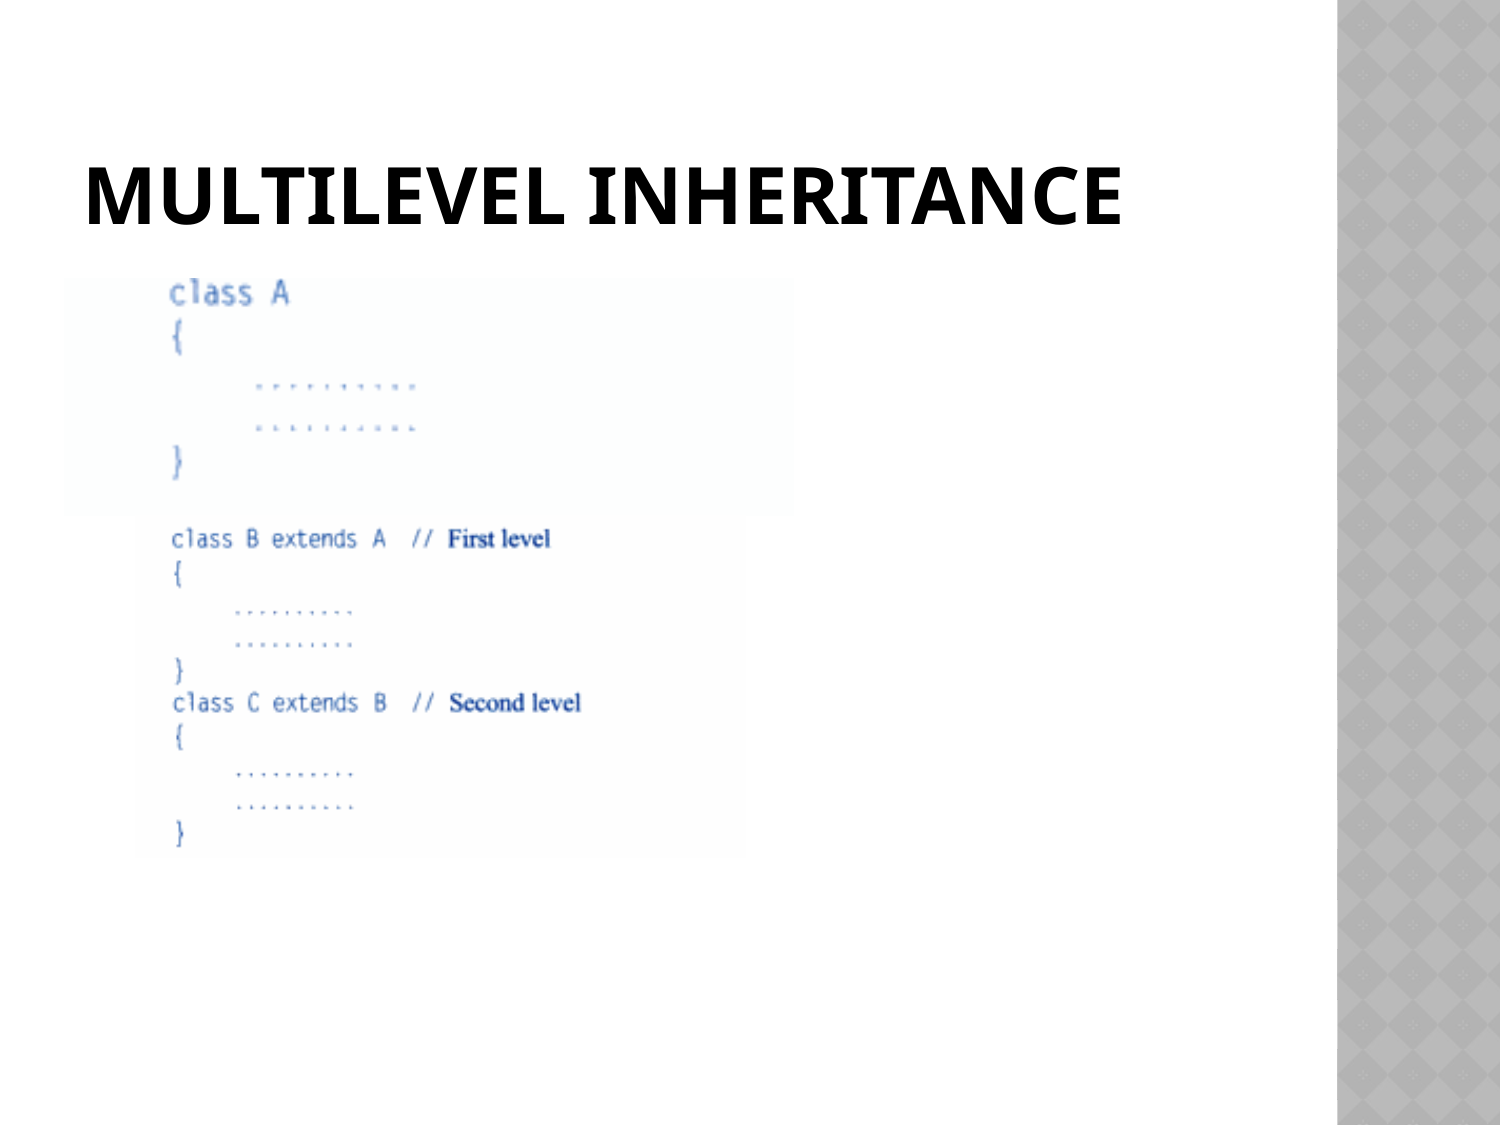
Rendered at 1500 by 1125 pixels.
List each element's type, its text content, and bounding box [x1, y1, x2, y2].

title Multilevel inheritance [75, 52, 1263, 240]
picture [135, 514, 746, 859]
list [64, 278, 795, 516]
